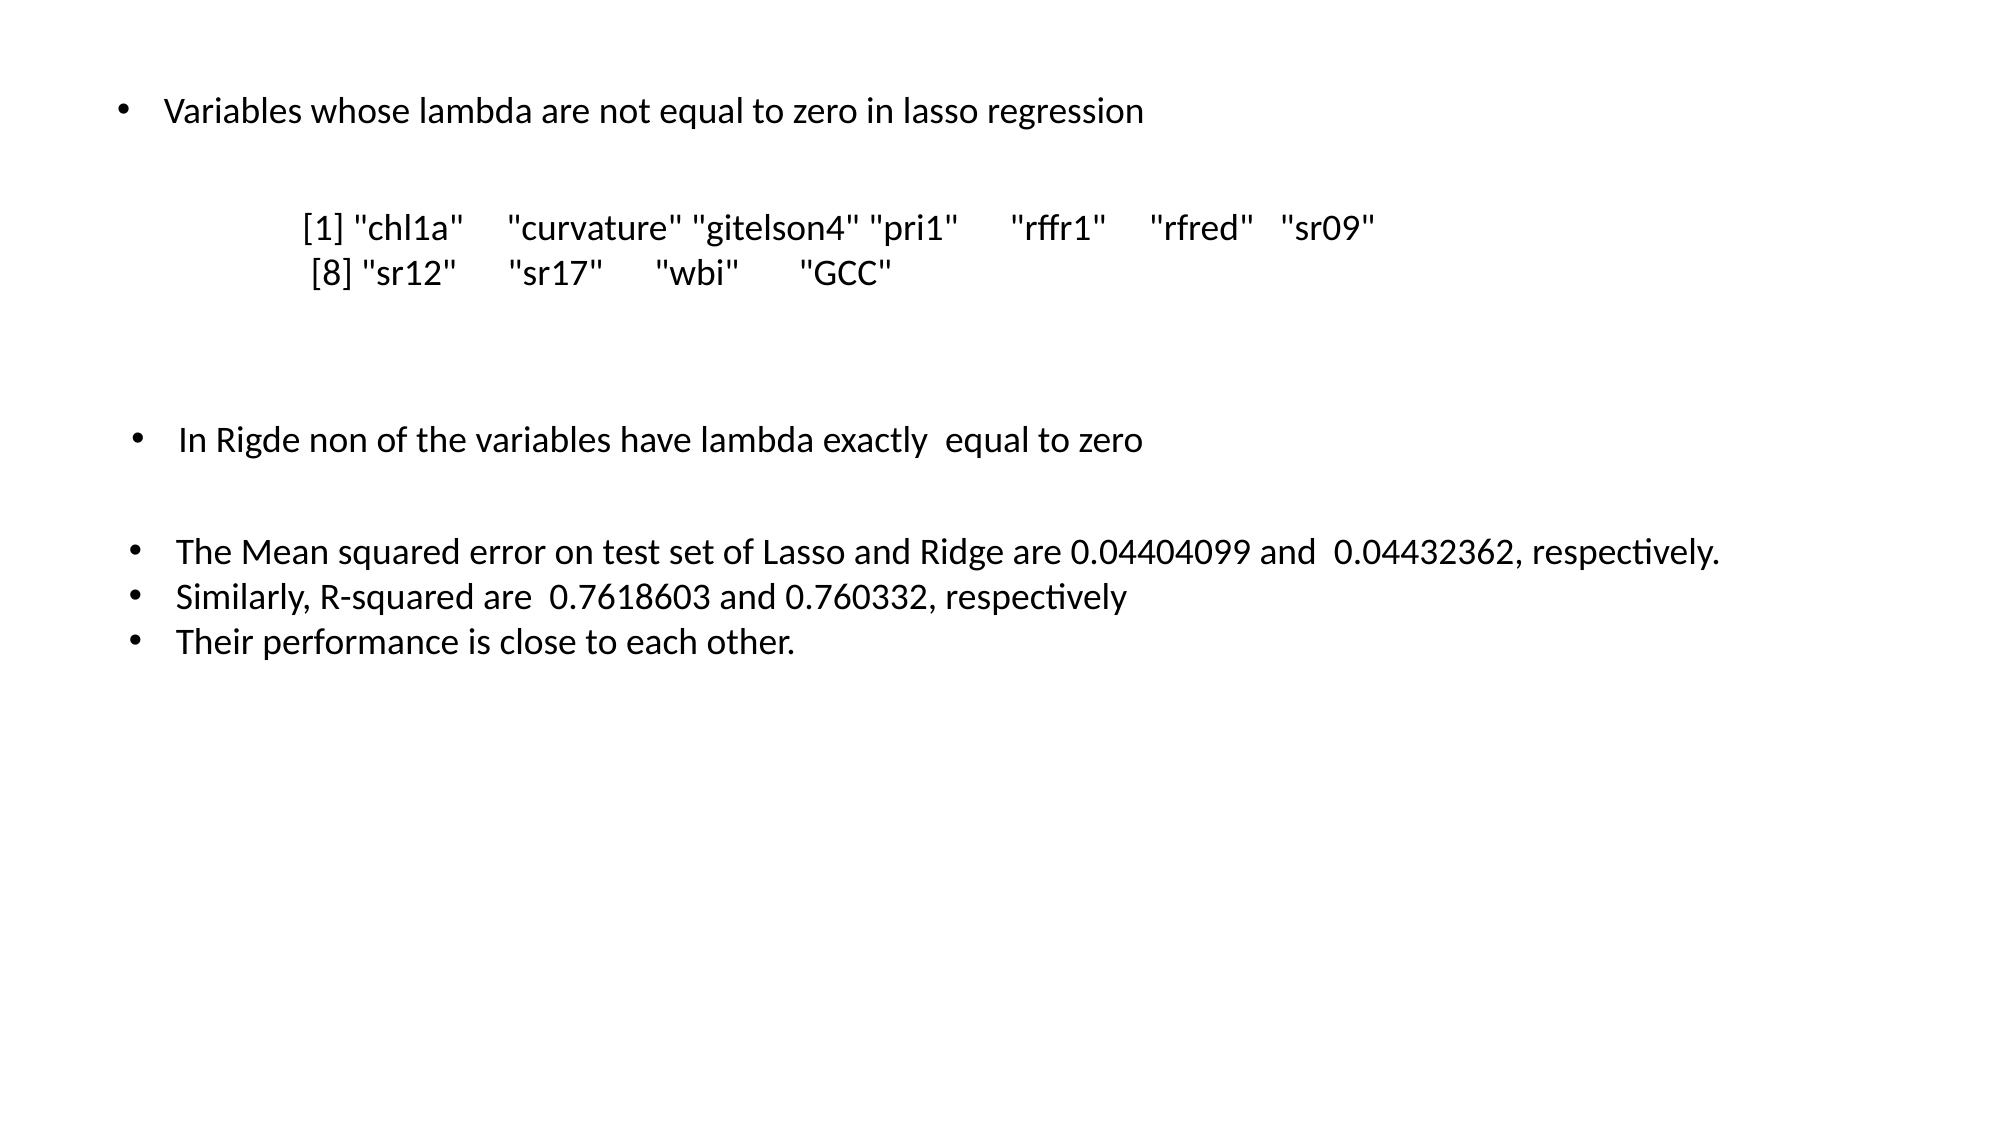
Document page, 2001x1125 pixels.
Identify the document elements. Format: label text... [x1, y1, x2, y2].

text_box Variables whose lambda are not equal to zero in lasso regression [102, 78, 1170, 139]
text_box [1] "chl1a" "curvature" "gitelson4" "pri1" "rffr1" "rfred" "sr09" [8] "sr12" "sr17" "wbi" "GCC" [287, 150, 1470, 301]
text_box The Mean squared error on test set of Lasso and Ridge are 0.04404099 and 0.04432362, respectively. Similarly, R-squared are 0.7618603 and 0.760332, respectively Their performance is close to each other. [114, 519, 1738, 670]
text_box In Rigde non of the variables have lambda exactly equal to zero [116, 407, 1160, 467]
